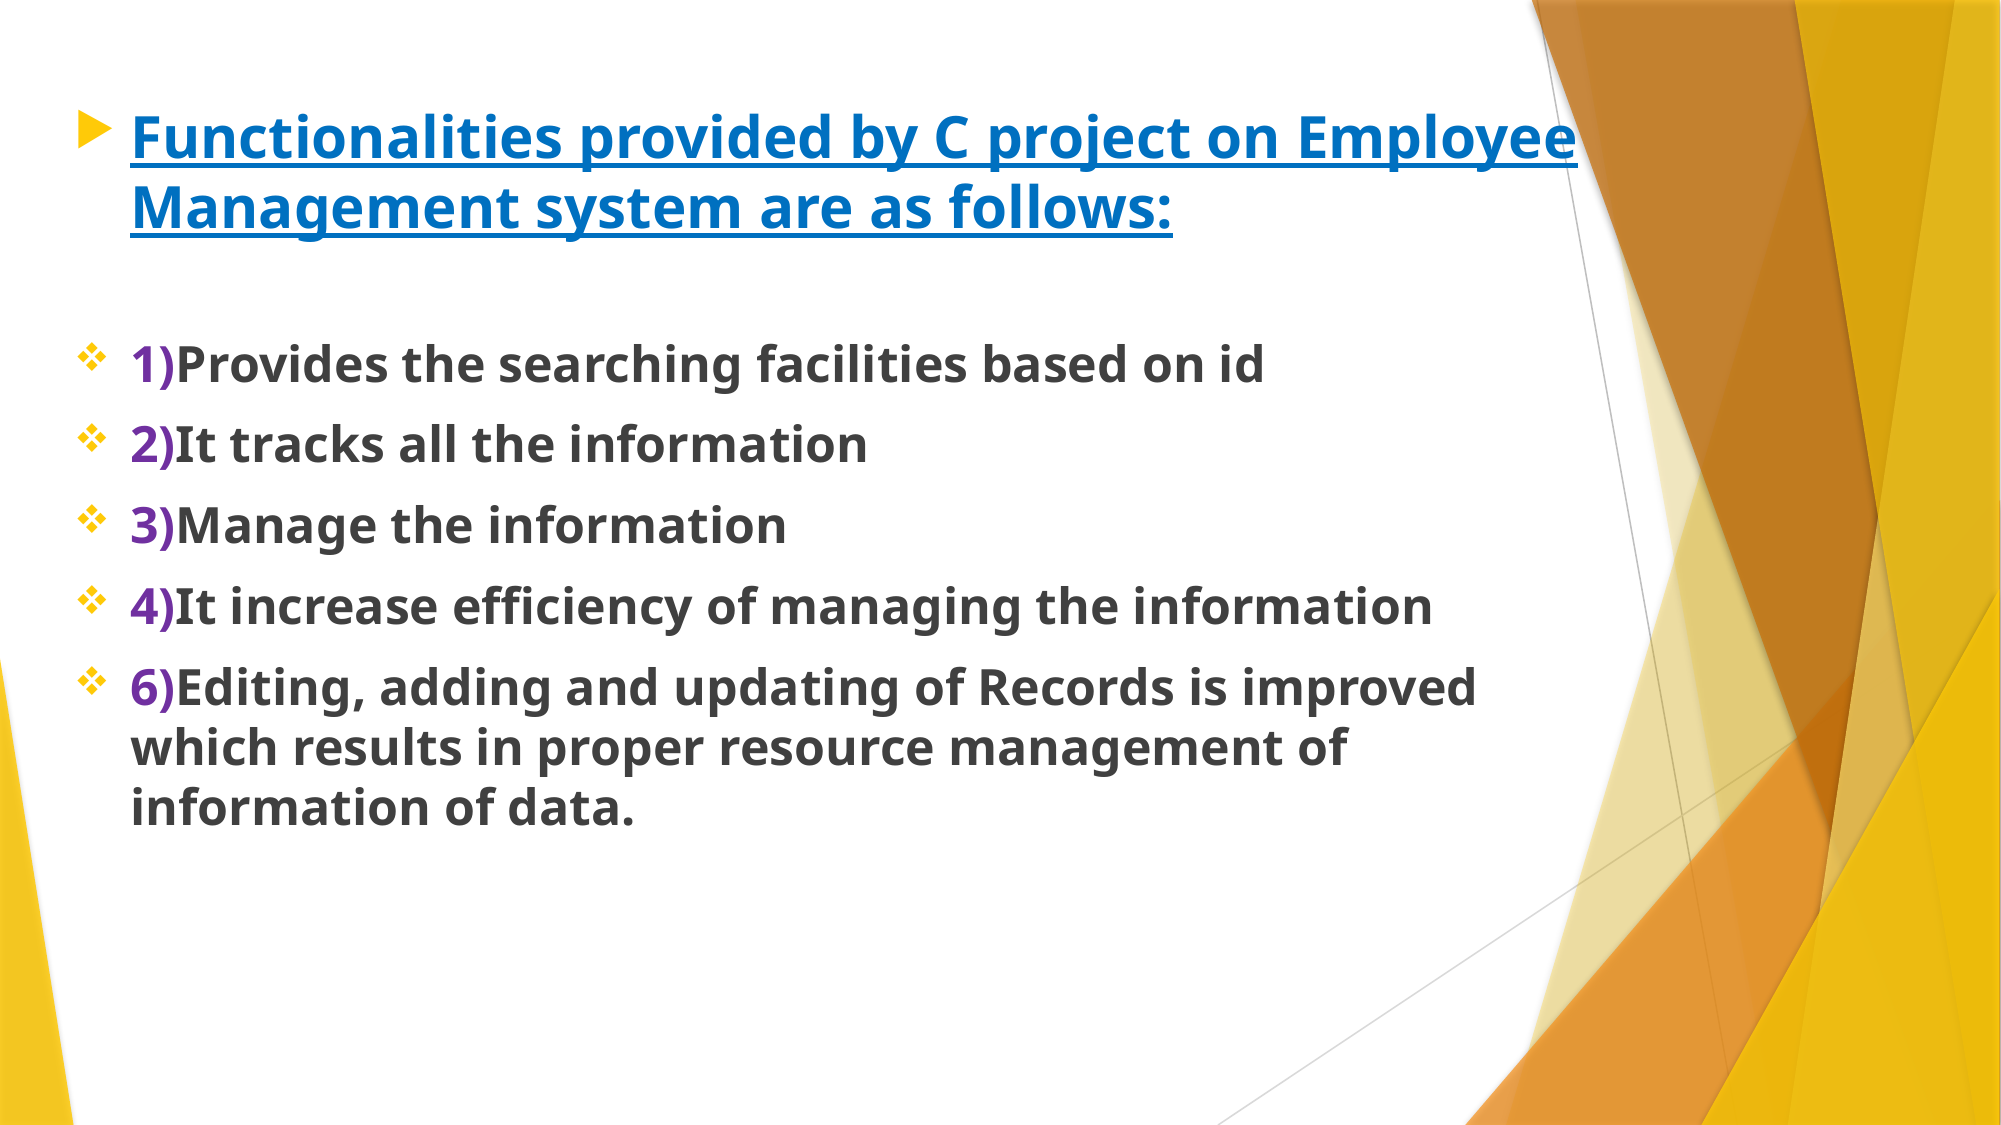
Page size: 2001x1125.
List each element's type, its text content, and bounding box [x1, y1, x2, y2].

list Functionalities provided by C project on Employee Management system are as follows: 1)Provides the searching facilities based on id 2)It tracks all the information 3)Manage the information 4)It increase efficiency of managing the information 6)Editing, adding and updating of Records is improved which results in proper resource management of information of data. [59, 92, 1621, 844]
